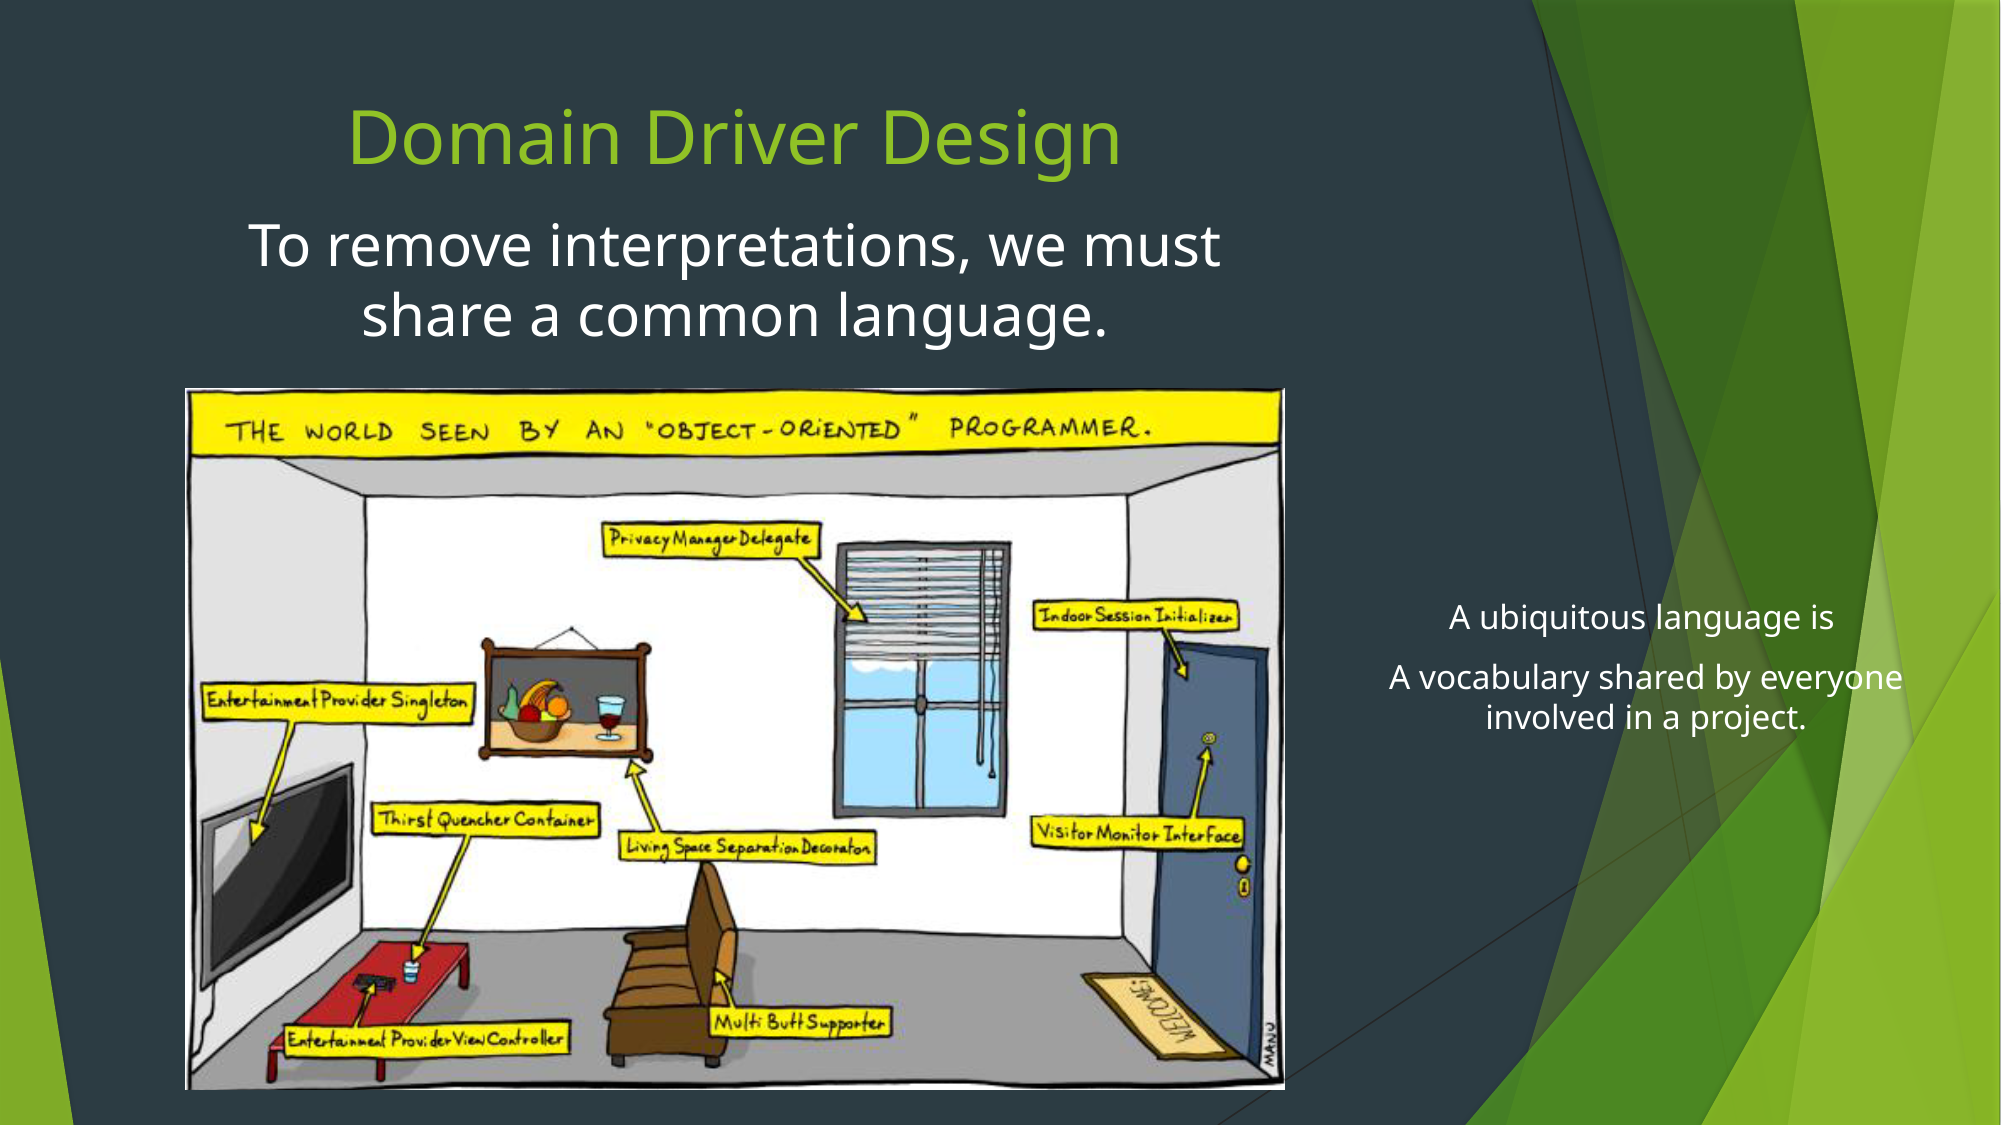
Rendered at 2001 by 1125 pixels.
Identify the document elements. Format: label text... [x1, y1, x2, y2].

text_box Domain Driver Design [0, 0, 1471, 188]
text_box To remove interpretations, we must share a common language. [232, 201, 1239, 387]
text_box A ubiquitous language is A vocabulary shared by everyone involved in a project. [1372, 588, 1921, 991]
picture [185, 388, 1286, 1090]
